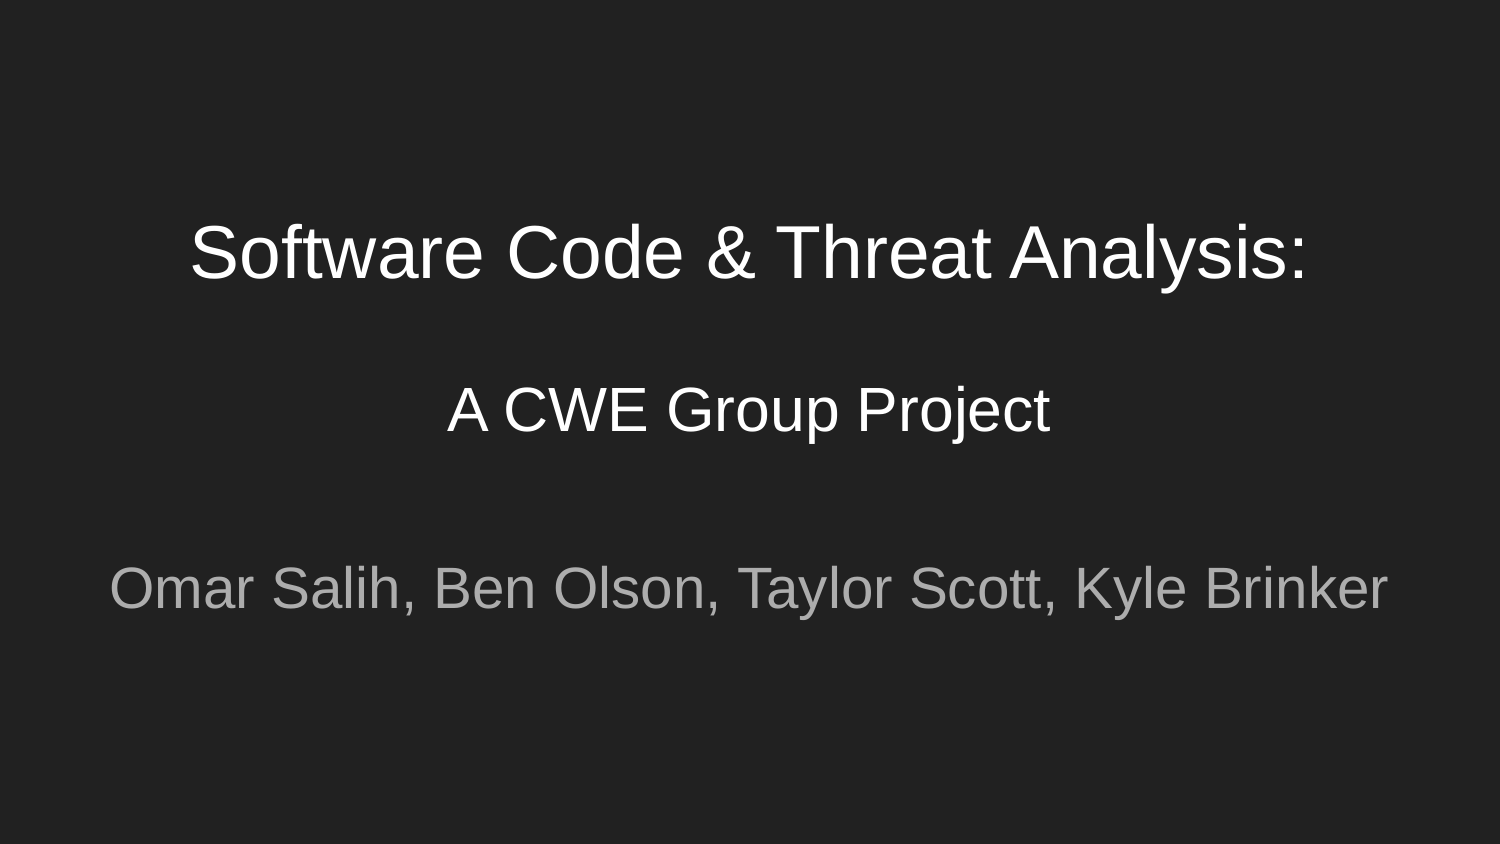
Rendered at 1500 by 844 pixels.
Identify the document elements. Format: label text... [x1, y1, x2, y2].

title Software Code & Threat Analysis: A CWE Group Project [51, 122, 1449, 459]
subtitle Omar Salih, Ben Olson, Taylor Scott, Kyle Brinker [51, 464, 1449, 595]
